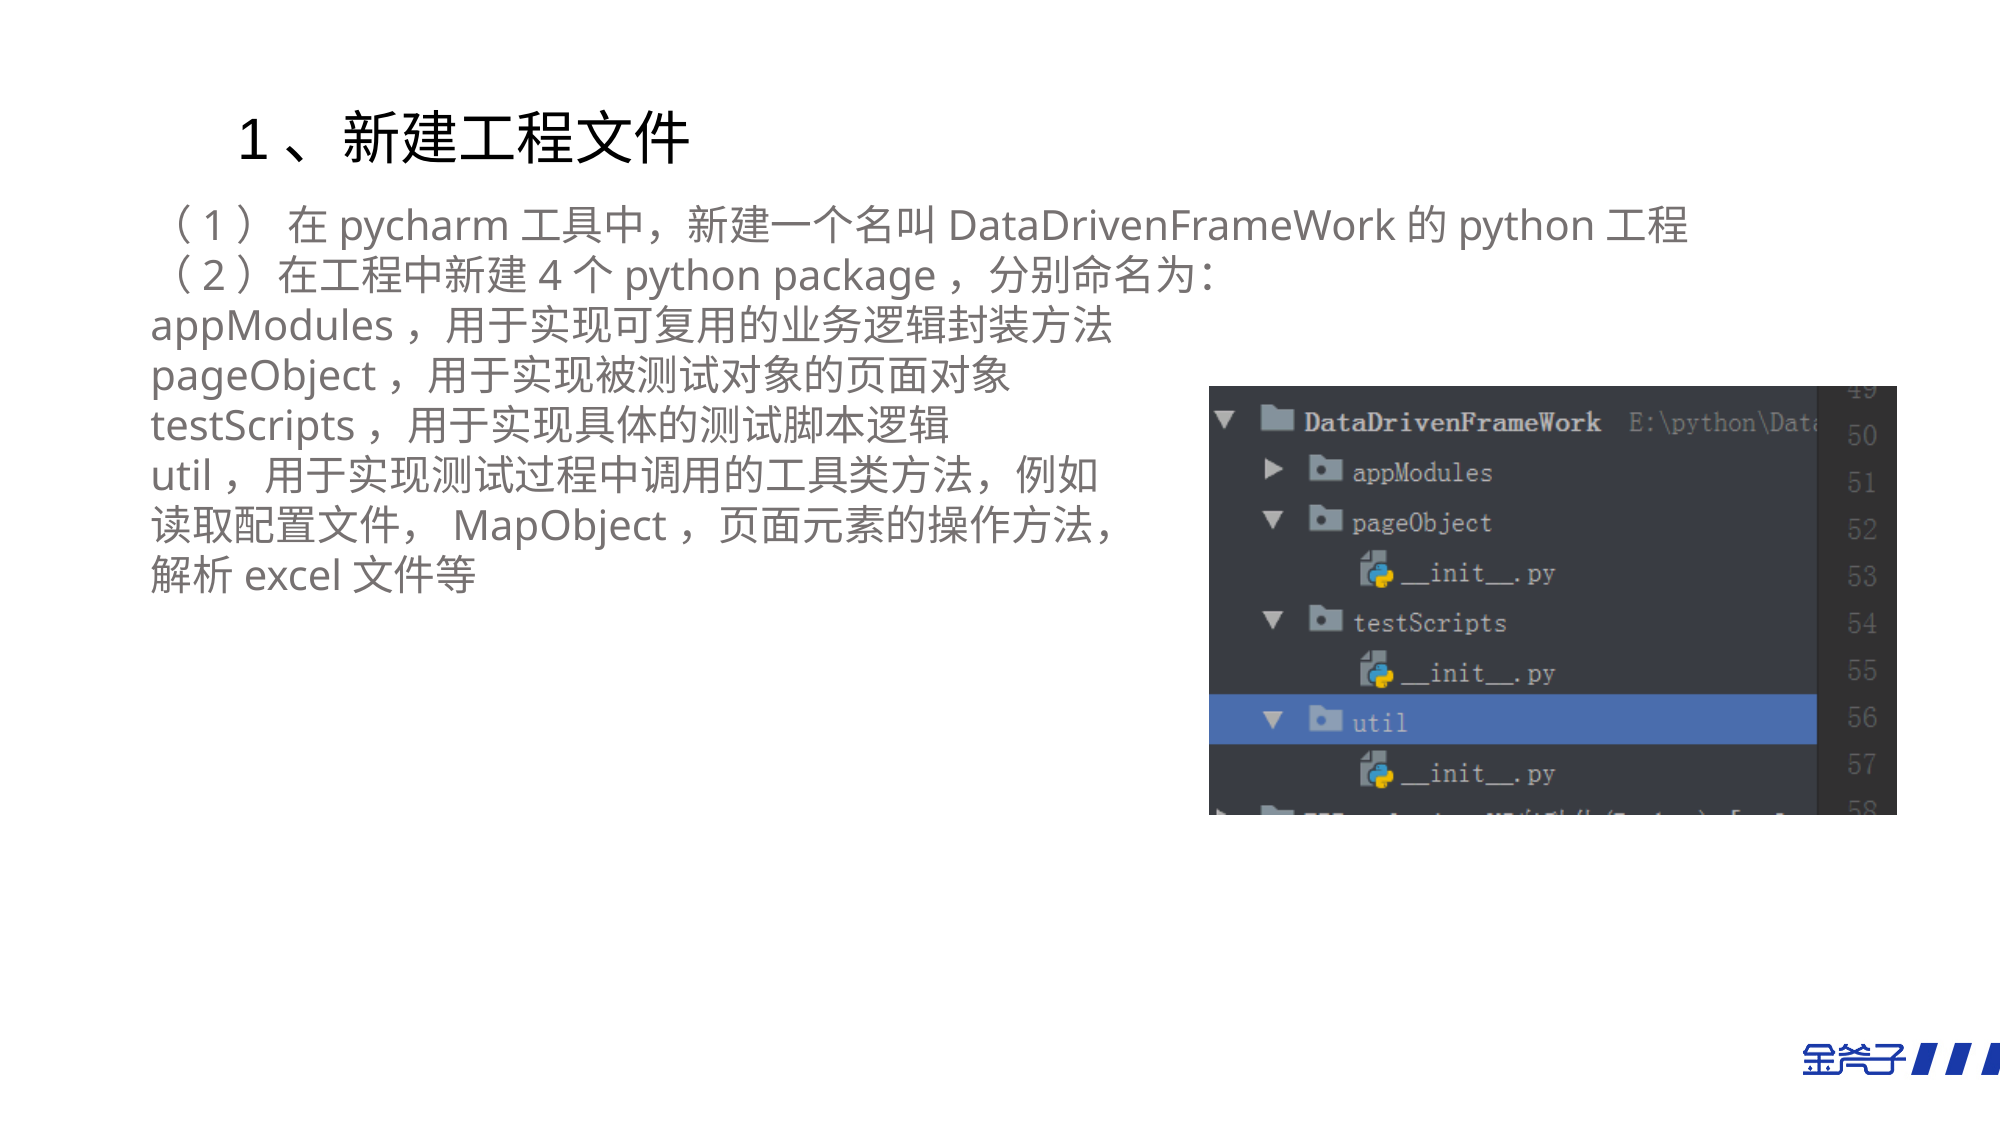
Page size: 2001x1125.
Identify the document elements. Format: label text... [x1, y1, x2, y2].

picture [0, 0, 2000, 1125]
text_box 1、新建工程文件 [222, 94, 1221, 179]
text_box （1） 在pycharm工具中，新建一个名叫DataDrivenFrameWork的python工程 （2）在工程中新建4个python package，分别命名为： appModules，用于实现可复用的业务逻辑封装方法 pageObject，用于实现被测试对象的页面对象 testScripts，用于实现具体的测试脚本逻辑 util，用于实现测试过程中调用的工具类方法，例如 读取配置文件，MapObject，页面元素的操作方法， 解析excel文件等 [135, 191, 1881, 977]
